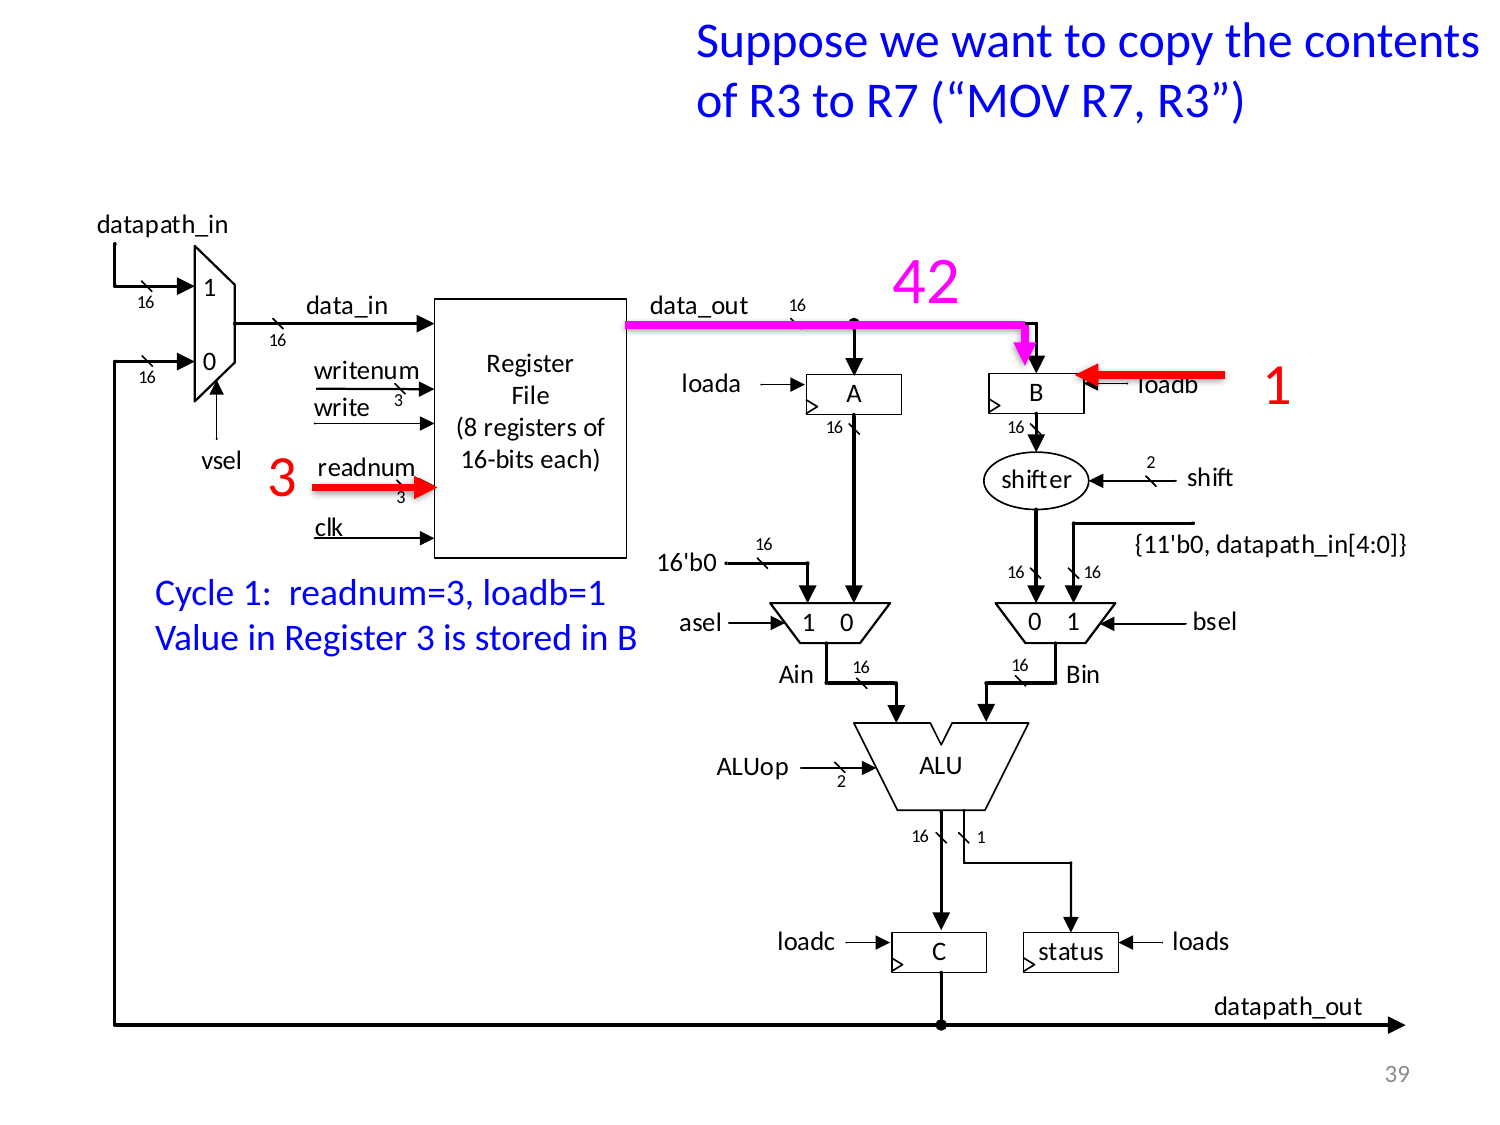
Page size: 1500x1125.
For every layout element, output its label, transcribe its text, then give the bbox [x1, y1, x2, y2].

slide_number 39 [1074, 1042, 1425, 1103]
picture [80, 199, 1420, 1037]
text_box Suppose we want to copy the contents of R3 to R7 (“MOV R7, R3”) [681, 0, 1496, 135]
